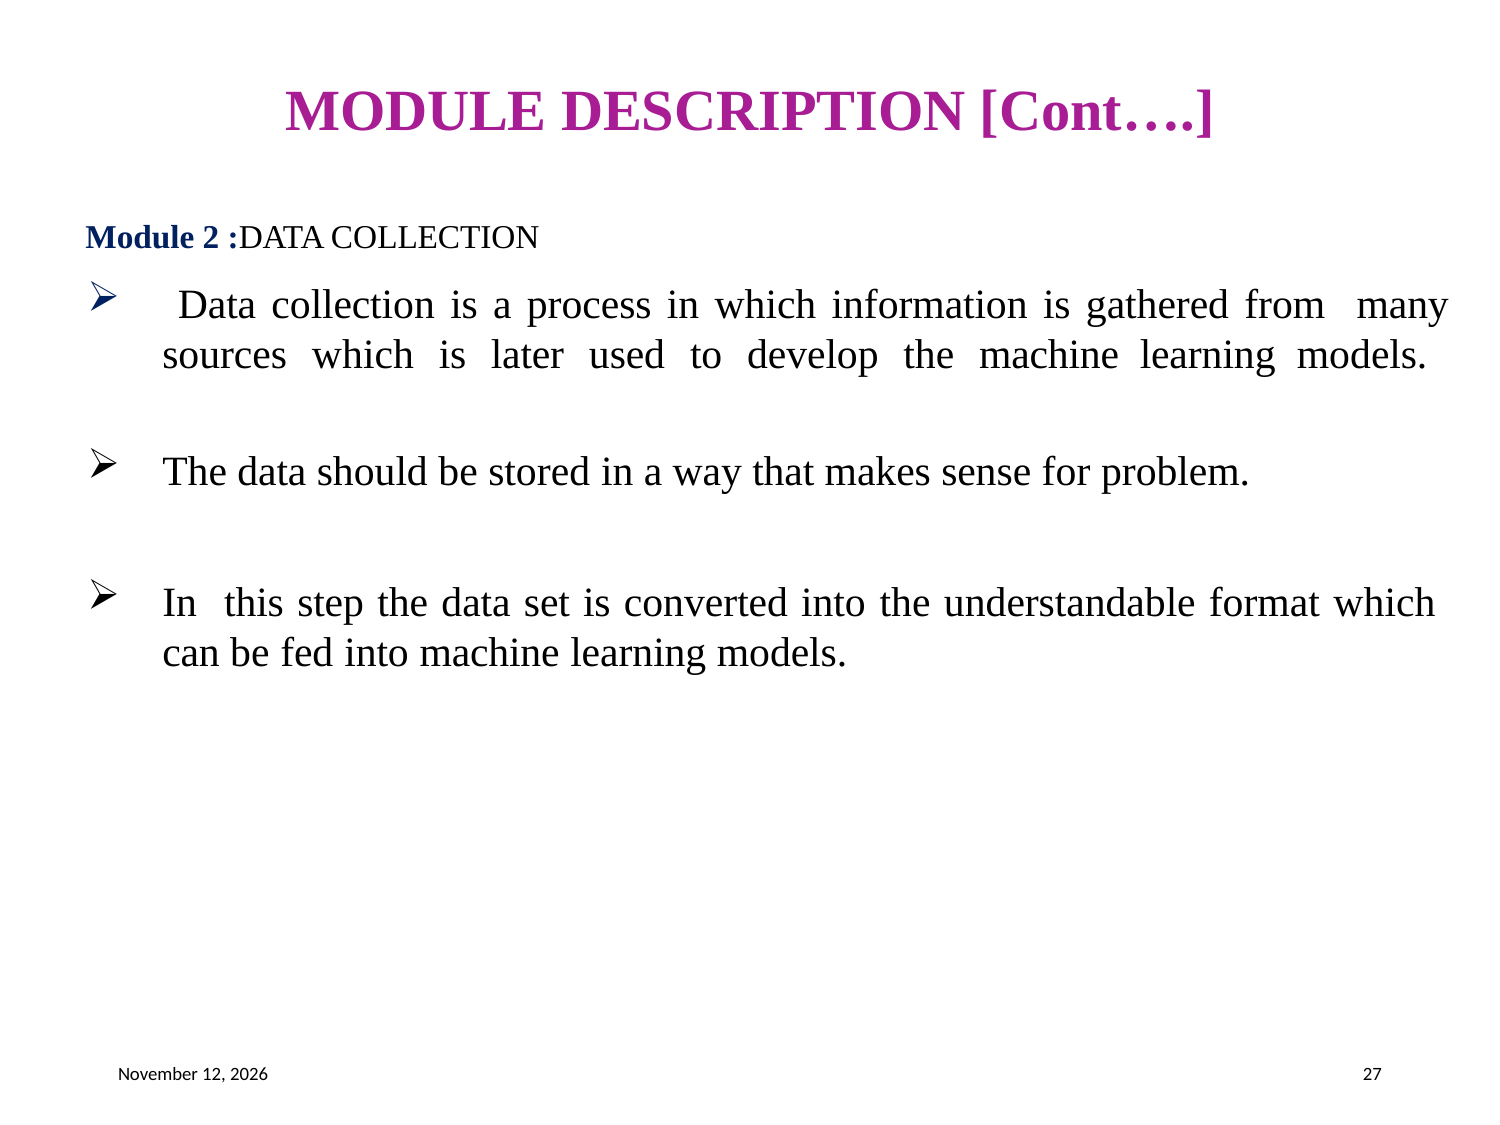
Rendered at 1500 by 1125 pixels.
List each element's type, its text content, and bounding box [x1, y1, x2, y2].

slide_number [103, 1042, 441, 1103]
title MODULE DESCRIPTION [Cont….] [103, 59, 1397, 164]
list Module 2 :DATA COLLECTION Data collection is a process in which information is gathered from many sources which is later used to develop the machine learning models. The data should be stored in a way that makes sense for problem. In this step the data set is converted into the understandable format which can be fed into machine learning models. [70, 187, 1465, 1002]
slide_number 27 [1059, 1042, 1397, 1103]
